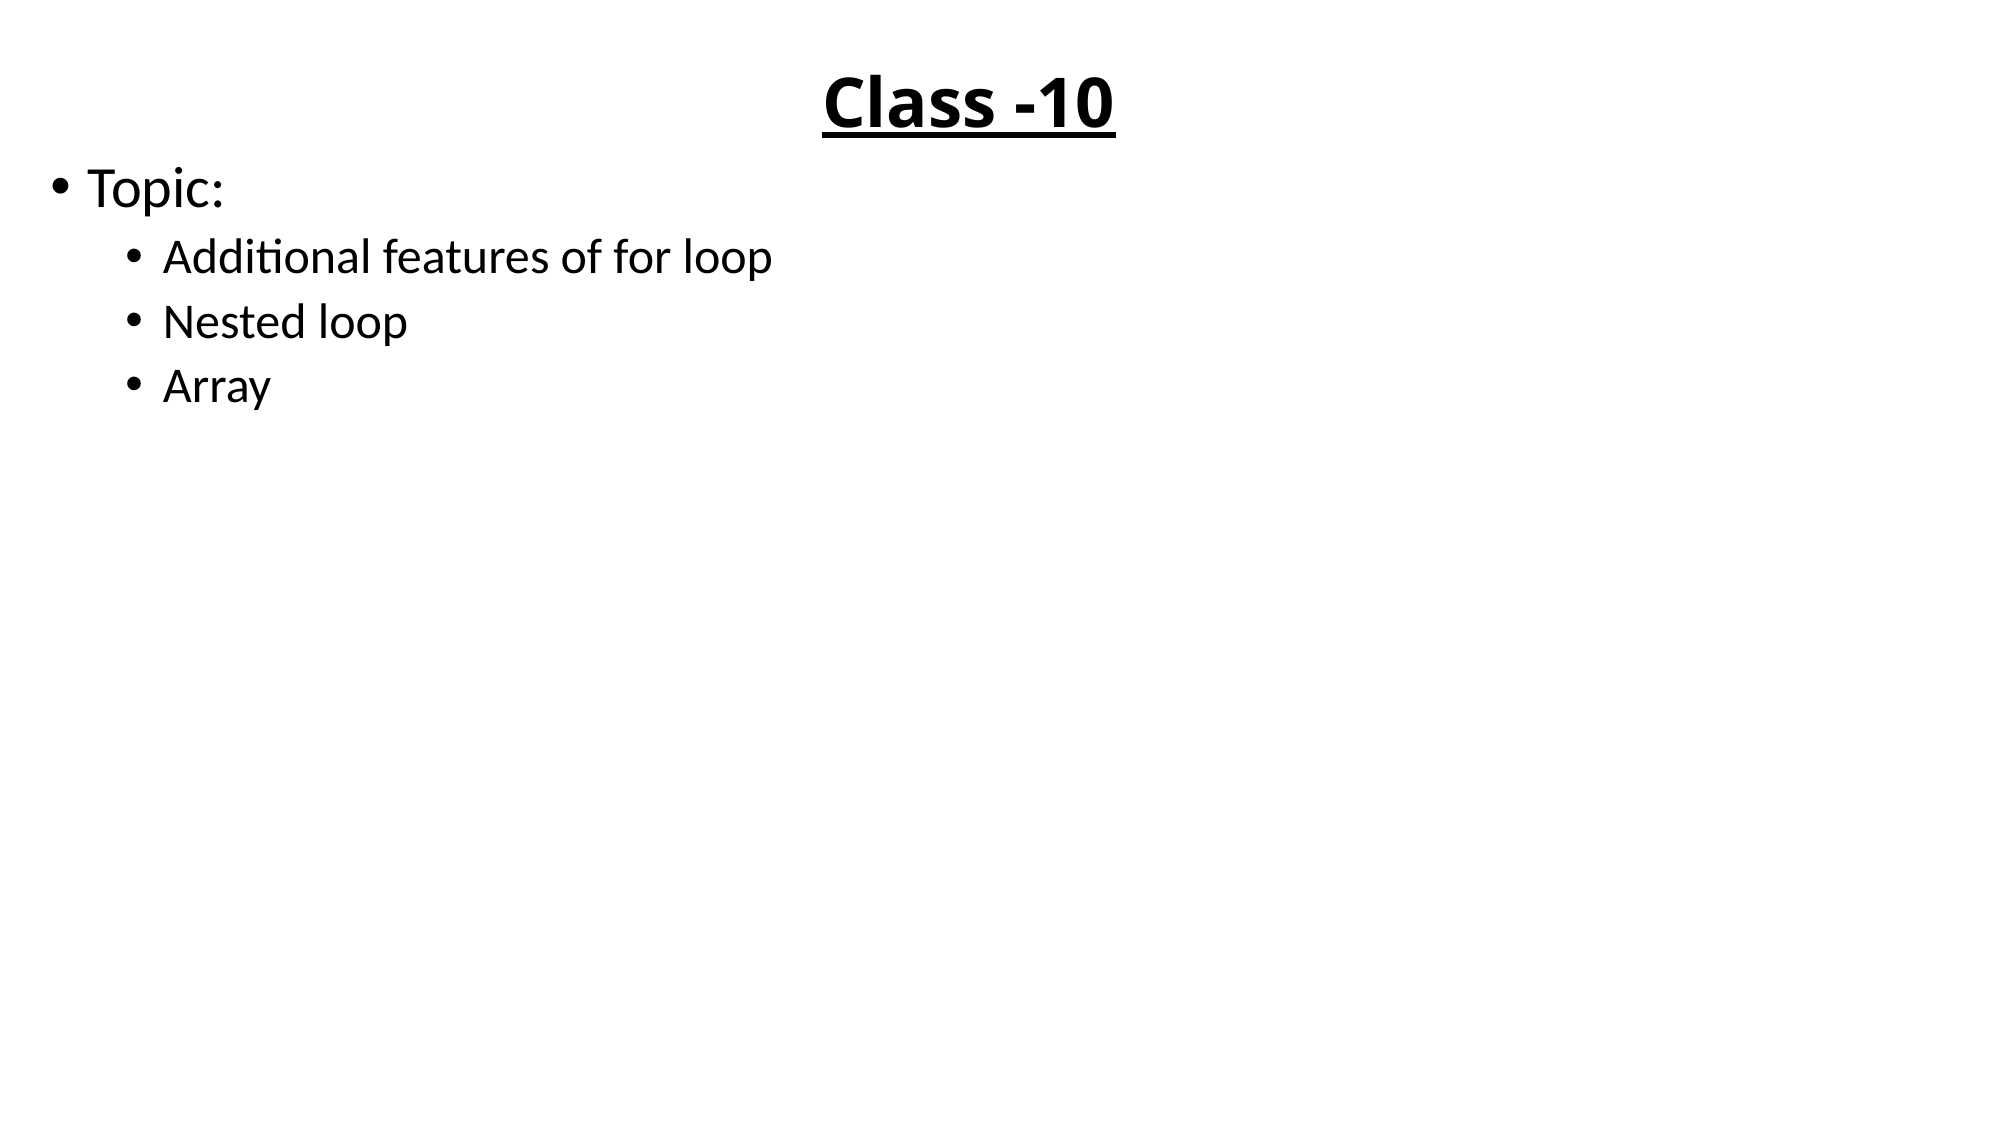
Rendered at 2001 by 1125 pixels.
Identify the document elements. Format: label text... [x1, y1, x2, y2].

list Topic: Additional features of for loop Nested loop Array [35, 149, 1863, 1125]
title Class -10 [75, 59, 1863, 149]
